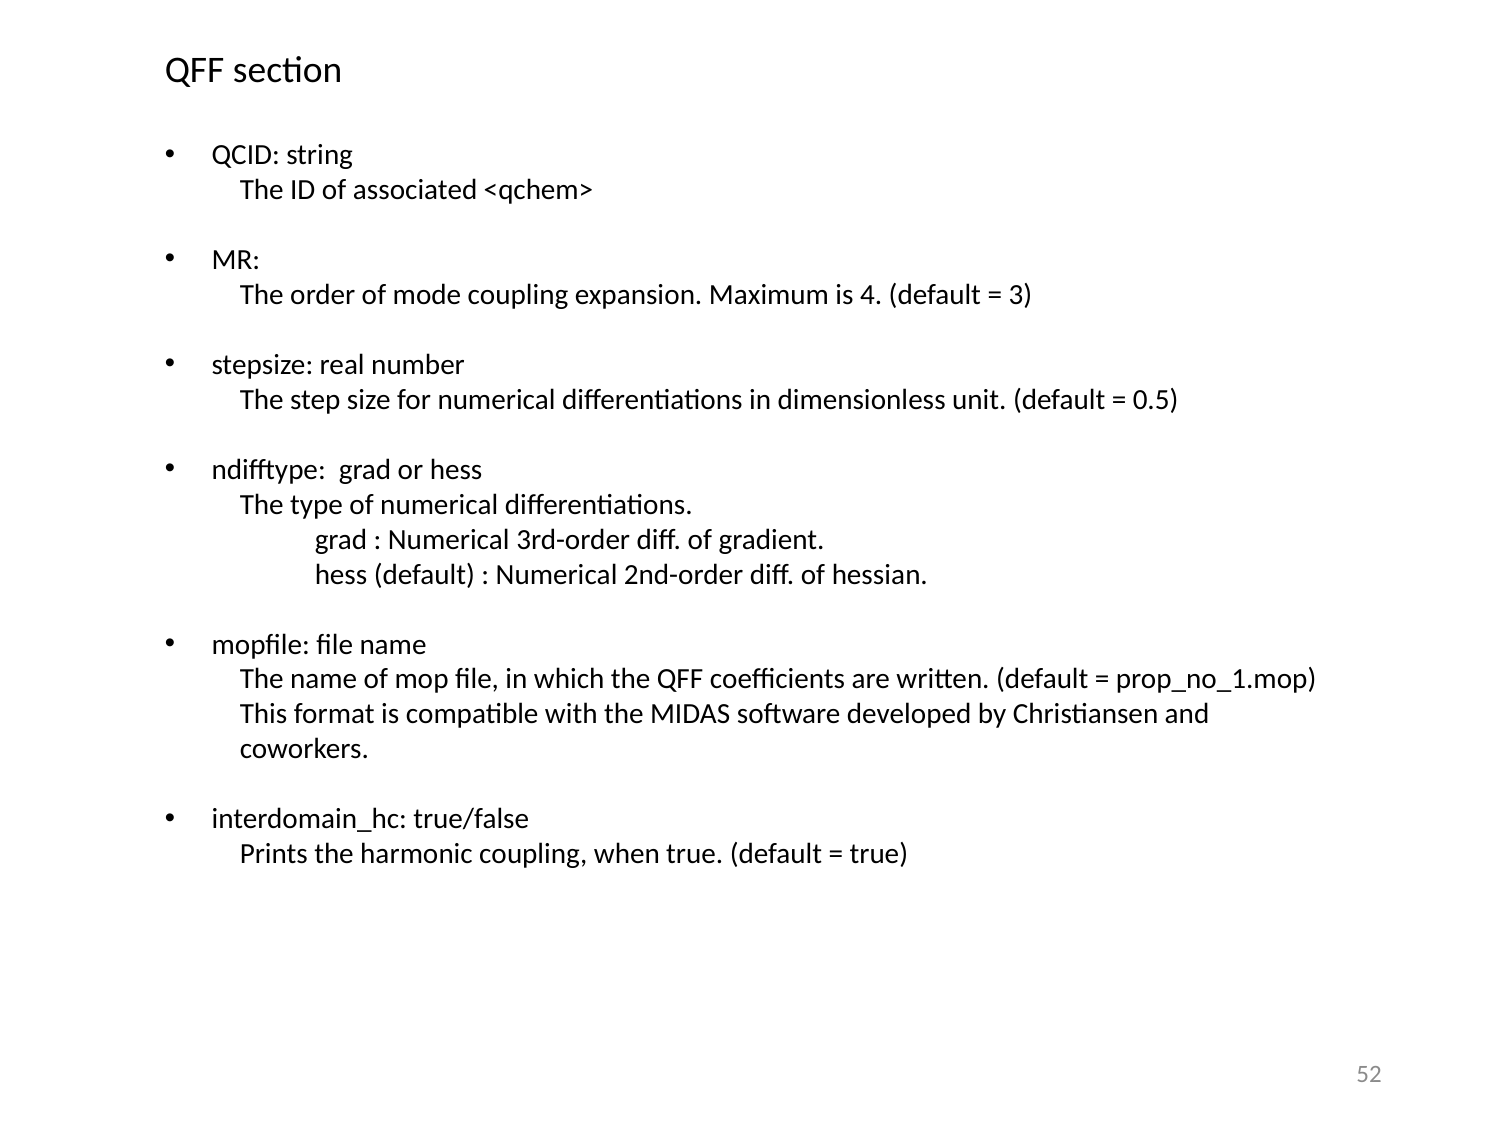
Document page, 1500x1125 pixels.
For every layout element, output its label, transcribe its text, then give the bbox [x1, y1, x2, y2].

text_box QFF section QCID: string The ID of associated <qchem> MR: The order of mode coupling expansion. Maximum is 4. (default = 3) stepsize: real number The step size for numerical differentiations in dimensionless unit. (default = 0.5) ndifftype: grad or hess The type of numerical differentiations. grad : Numerical 3rd-order diff. of gradient. hess (default) : Numerical 2nd-order diff. of hessian. mopfile: file name The name of mop file, in which the QFF coefficients are written. (default = prop_no_1.mop) This format is compatible with the MIDAS software developed by Christiansen and coworkers. interdomain_hc: true/false Prints the harmonic coupling, when true. (default = true) [150, 38, 1359, 912]
slide_number 51 [1059, 1042, 1397, 1103]
